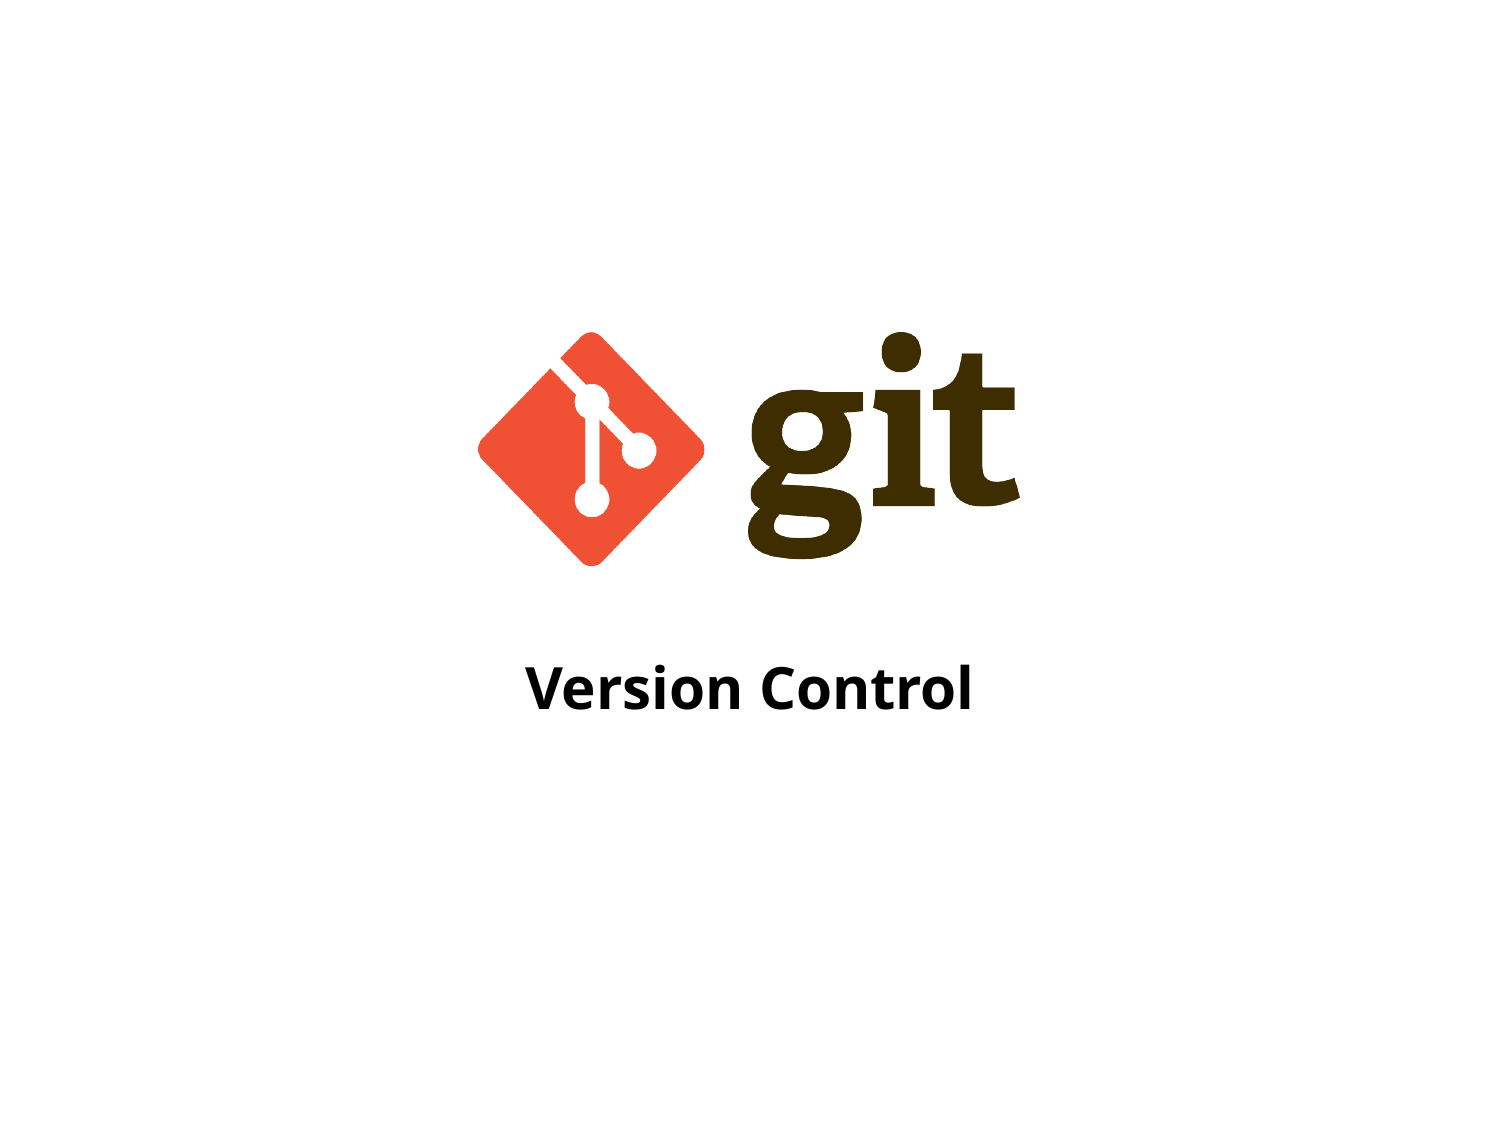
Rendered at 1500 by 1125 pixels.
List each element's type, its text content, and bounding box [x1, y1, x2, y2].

text_box Version Control [417, 643, 1083, 729]
picture [478, 332, 1022, 567]
